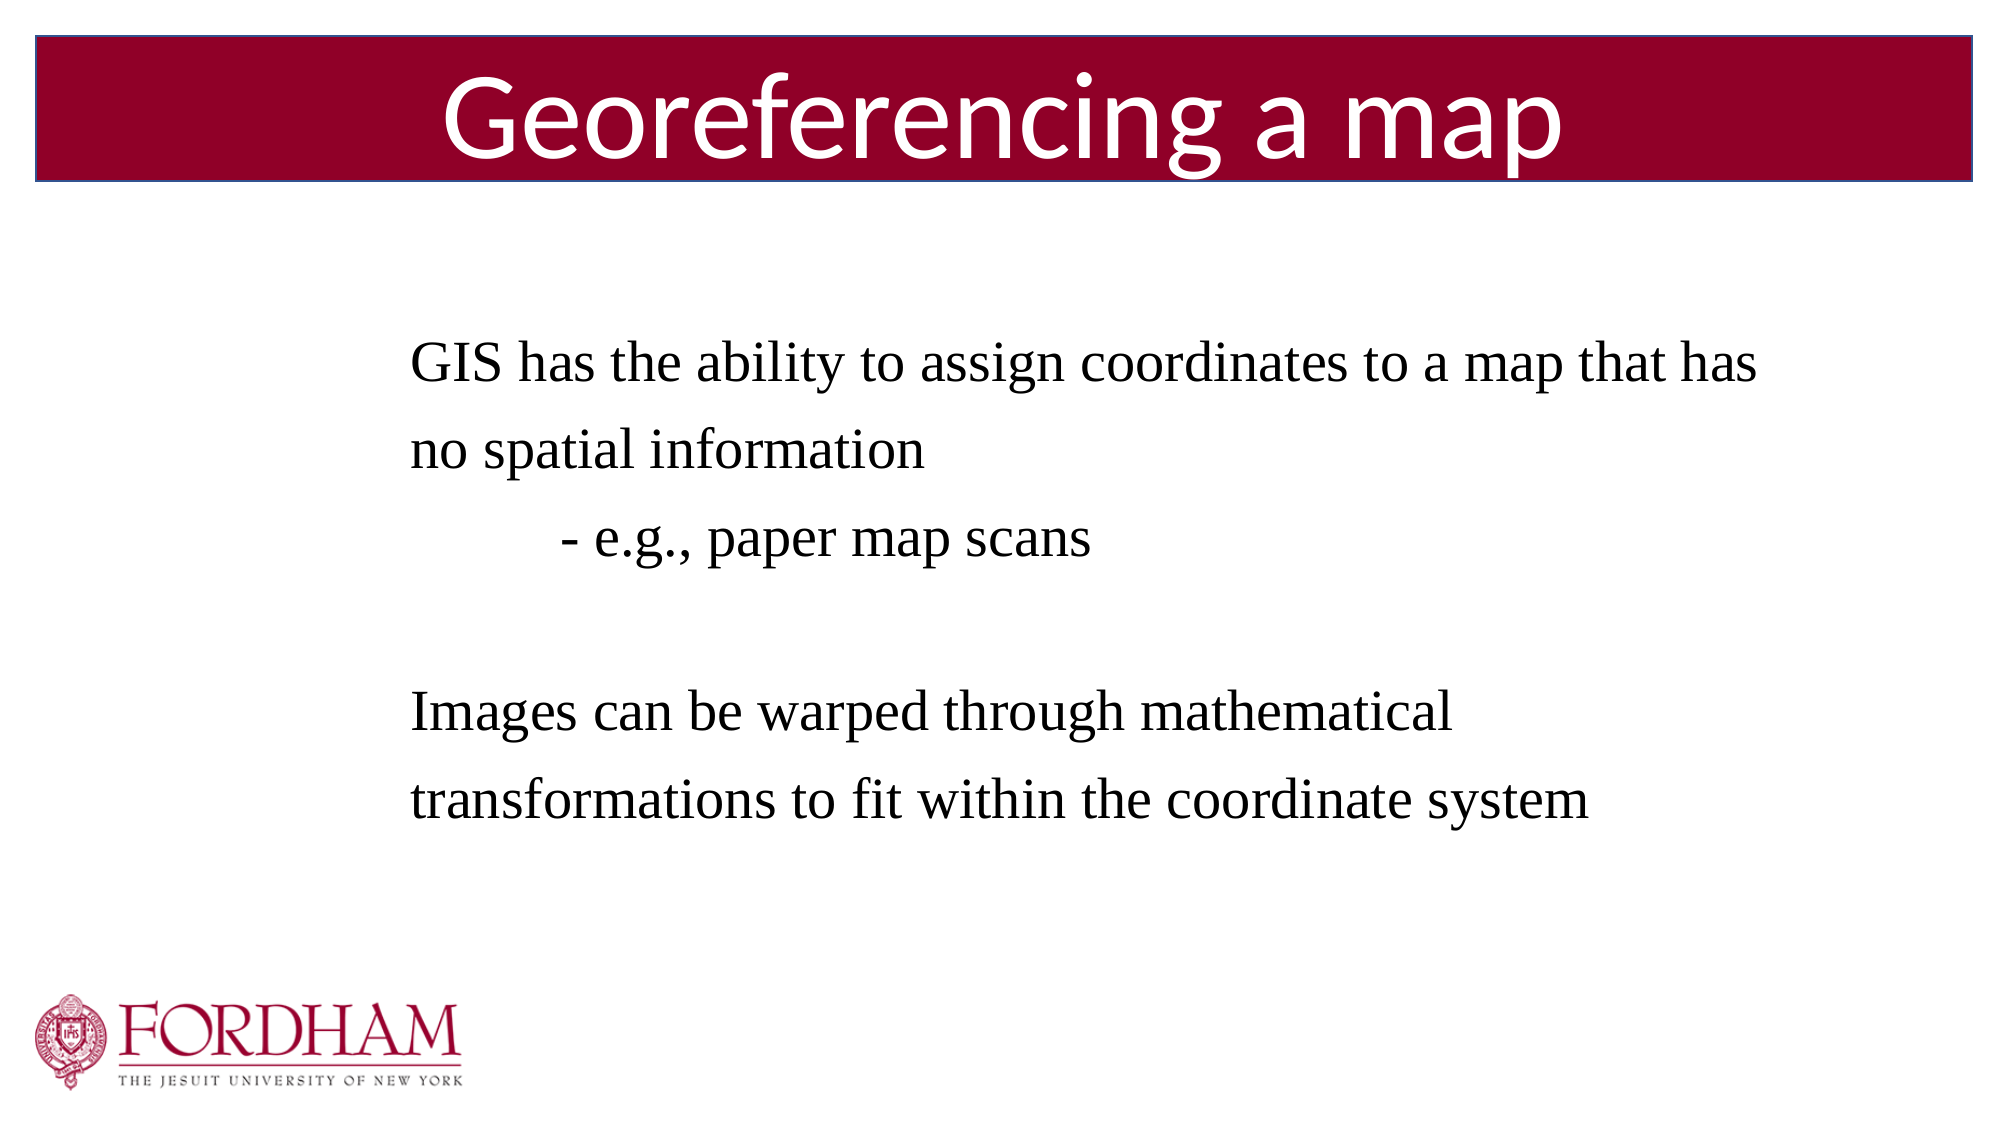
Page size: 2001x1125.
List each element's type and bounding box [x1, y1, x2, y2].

text_box [35, 36, 1972, 1092]
